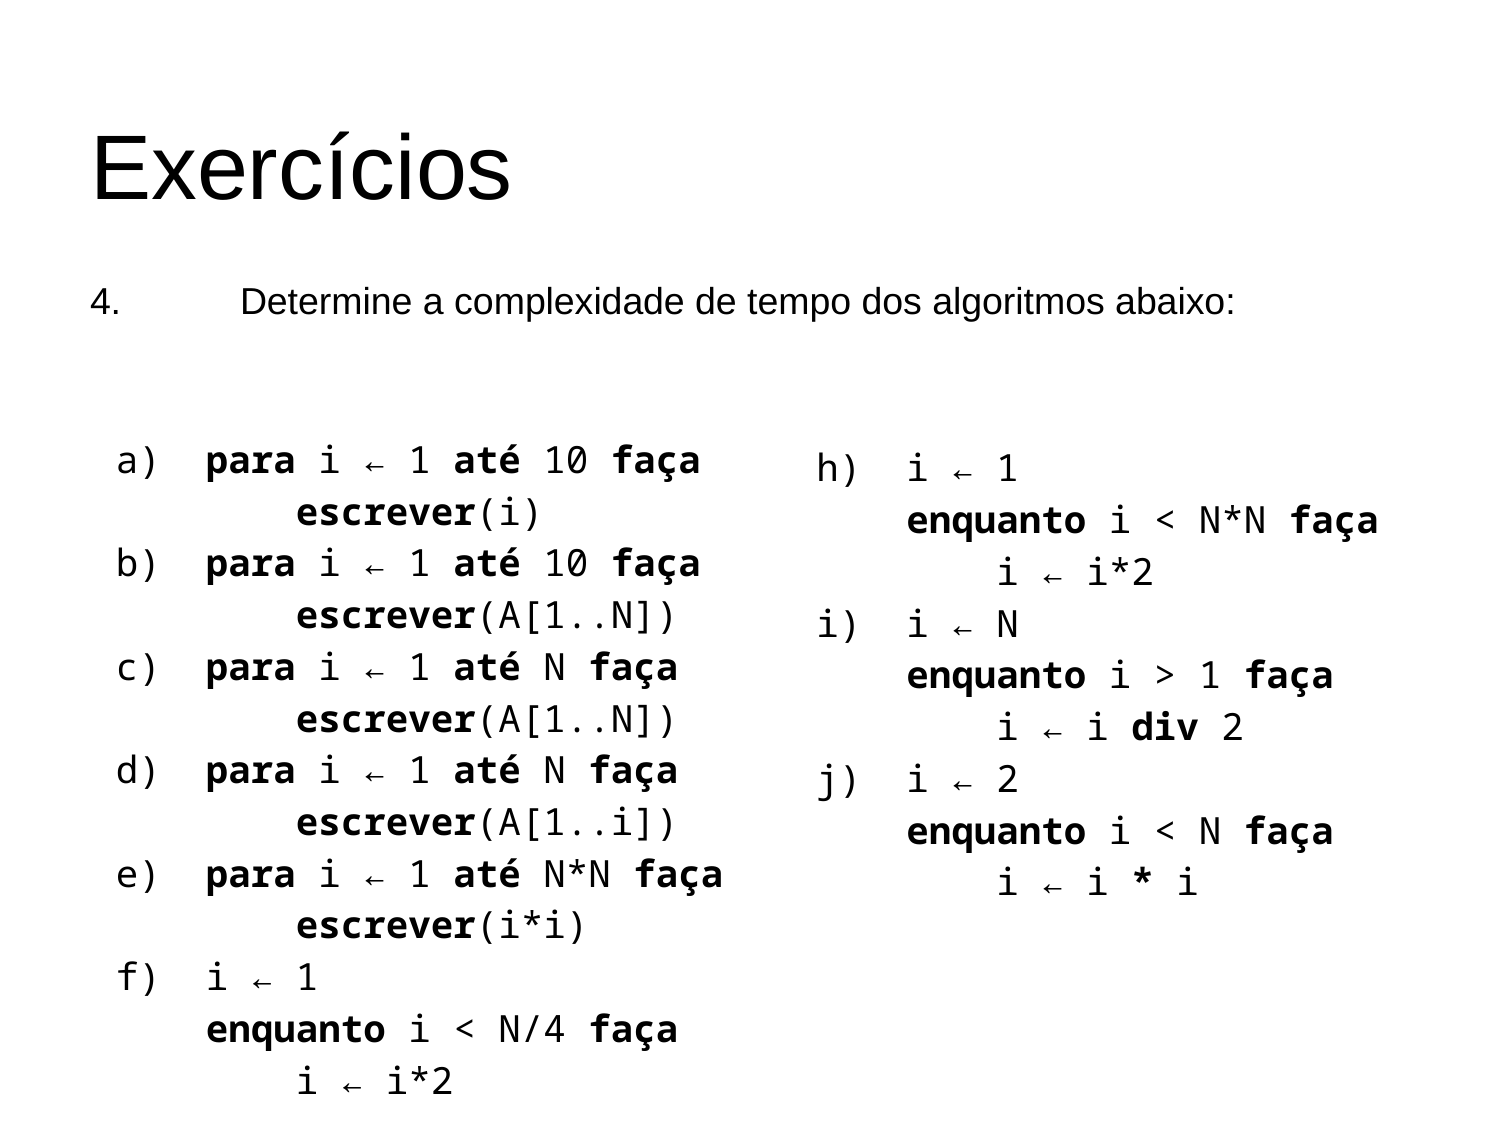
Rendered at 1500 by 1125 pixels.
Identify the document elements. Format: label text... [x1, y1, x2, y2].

list 4. Determine a complexidade de tempo dos algoritmos abaixo: [75, 262, 1425, 366]
text_box a) para i ← 1 até 10 faça escrever(i) b) para i ← 1 até 10 faça escrever(A[1..N]) c) para i ← 1 até N faça escrever(A[1..N]) d) para i ← 1 até N faça escrever(A[1..i]) e) para i ← 1 até N*N faça escrever(i*i) f) i ← 1 enquanto i < N/4 faça i ← i*2 [100, 414, 787, 1053]
title Exercícios [75, 45, 1425, 233]
text_box h) i ← 1 enquanto i < N*N faça i ← i*2 i) i ← N enquanto i > 1 faça i ← i div 2 j) i ← 2 enquanto i < N faça i ← i * i [801, 422, 1425, 1062]
